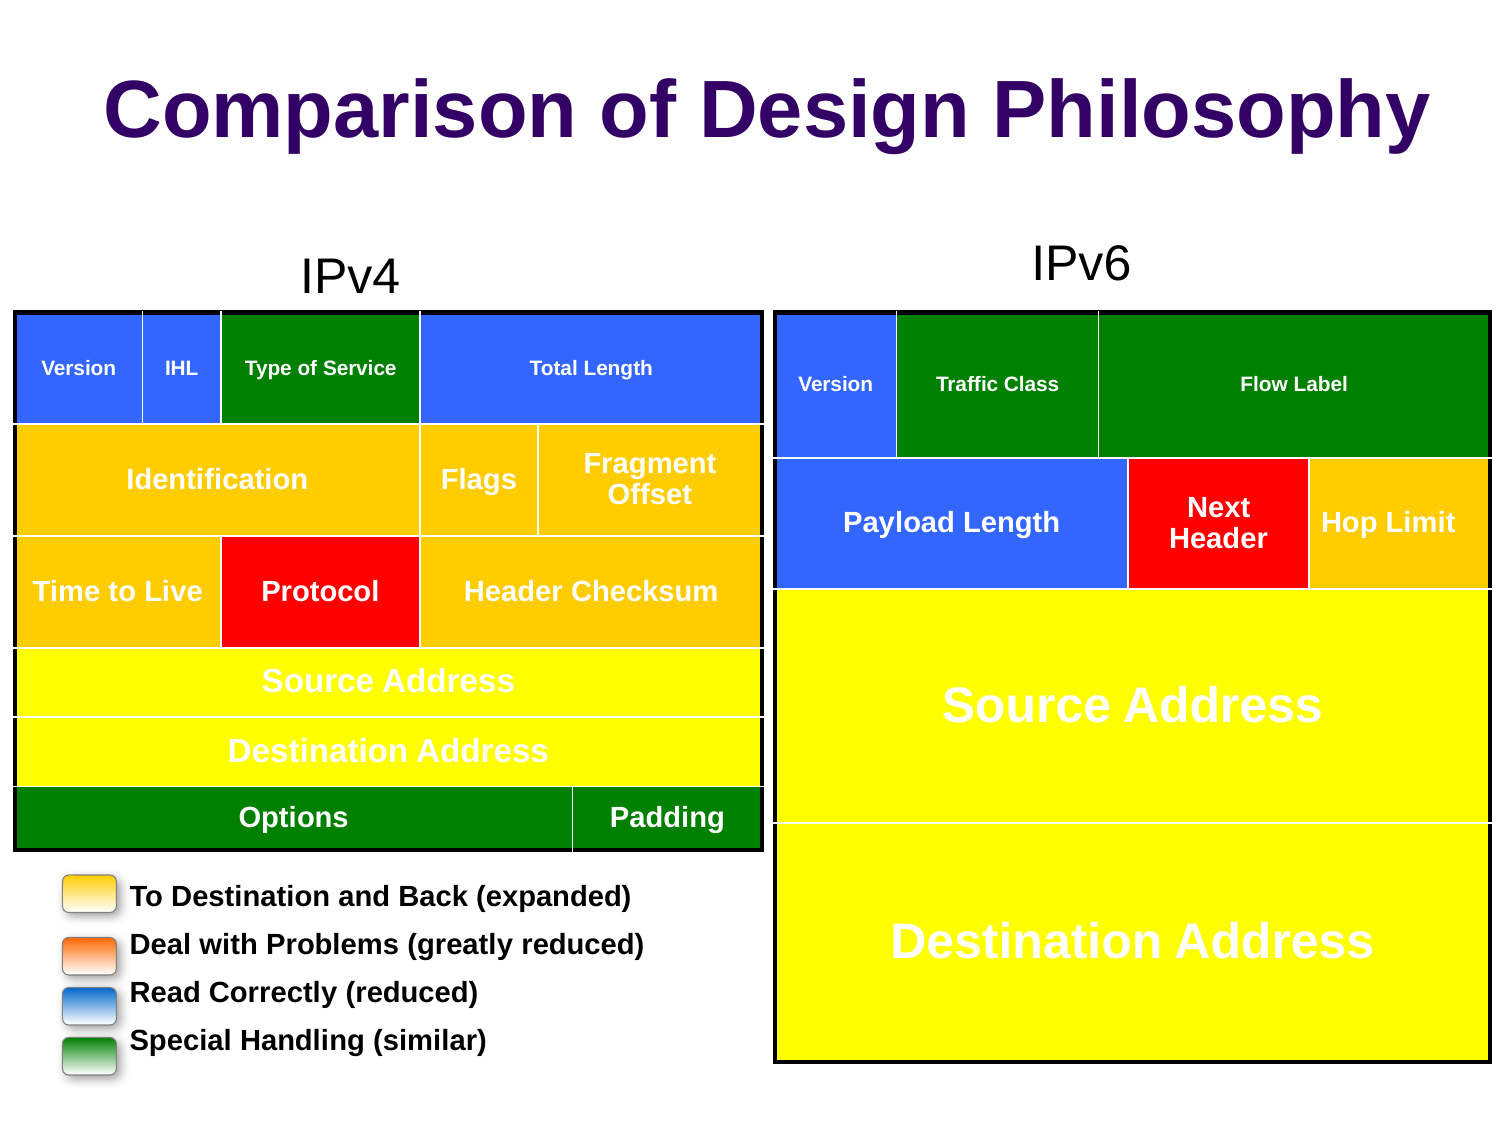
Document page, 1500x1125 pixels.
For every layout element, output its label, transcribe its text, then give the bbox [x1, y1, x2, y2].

text_box IPv4 [288, 237, 413, 310]
text_box IPv6 [875, 224, 1288, 297]
text_box [62, 937, 87, 976]
table_cell Identification [17, 425, 419, 535]
table_header Flow Label [1099, 315, 1488, 457]
table_header Type of Service [222, 315, 419, 423]
table_header Version [17, 315, 142, 423]
table_header Traffic Class [897, 315, 1098, 457]
table_cell Payload Length [777, 459, 1127, 588]
table_header Total Length [421, 315, 760, 423]
table_cell Padding [573, 787, 760, 848]
table_cell Source Address [777, 590, 1488, 822]
table_header IHL [143, 315, 220, 423]
table_cell Time to Live [17, 537, 220, 647]
table_cell Fragment Offset [539, 425, 760, 535]
table_cell Hop Limit [1310, 459, 1488, 588]
table_cell Header Checksum [421, 537, 760, 647]
table_cell Flags [421, 425, 537, 535]
table_cell Source Address [17, 649, 760, 716]
table_cell Destination Address [17, 718, 760, 786]
text_box To Destination and Back (expanded) Deal with Problems (greatly reduced) Read Correctly (reduced) Special Handling (similar) [87, 873, 688, 1064]
table_cell Protocol [222, 537, 419, 647]
table_header Version [777, 315, 896, 457]
text_box [62, 987, 87, 1026]
text_box [62, 1037, 117, 1075]
title Comparison of Design Philosophy [61, 50, 1474, 161]
table_cell Options [17, 787, 572, 848]
table_cell Next Header [1129, 459, 1308, 588]
table_cell Destination Address [777, 824, 1488, 1060]
text_box [62, 874, 87, 913]
